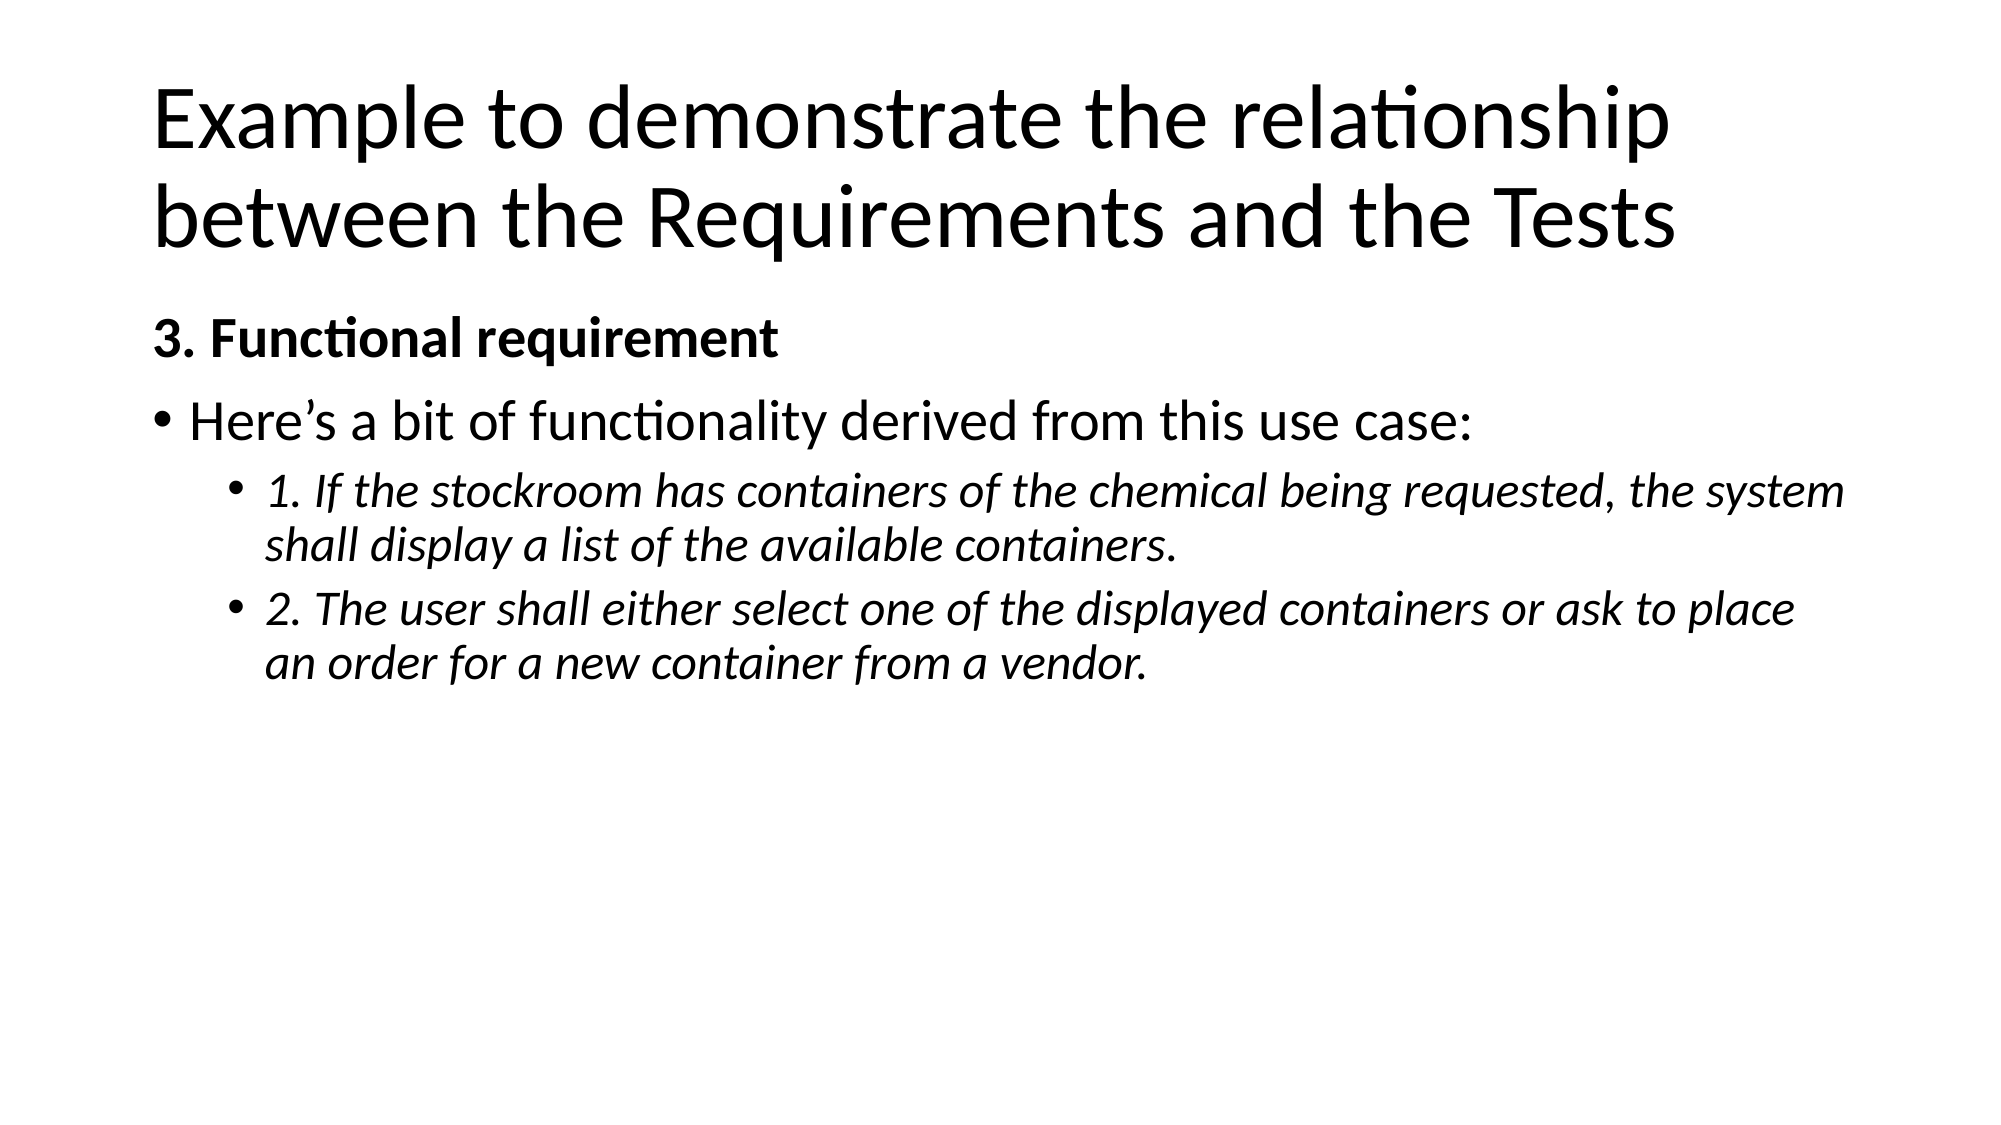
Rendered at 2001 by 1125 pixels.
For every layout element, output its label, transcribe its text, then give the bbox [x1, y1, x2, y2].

text_box Example to demonstrate the relationship between the Requirements and the Tests [137, 59, 1863, 278]
text_box 3. Functional requirement Here’s a bit of functionality derived from this use case: 1. If the stockroom has containers of the chemical being requested, the system shall display a list of the available containers. 2. The user shall either select one of the displayed containers or ask to place an order for a new container from a vendor. [137, 299, 1863, 814]
